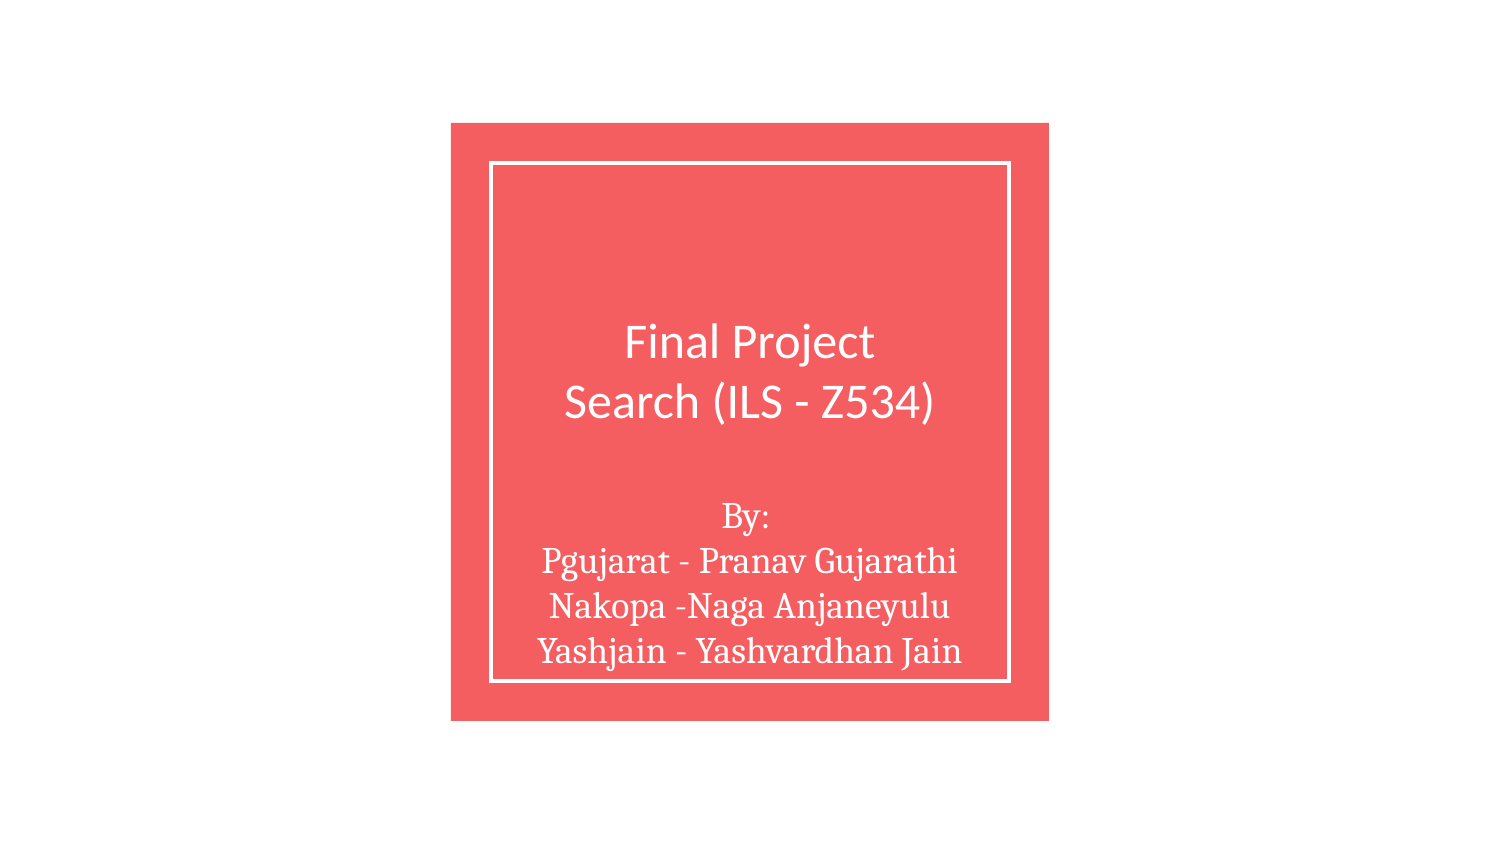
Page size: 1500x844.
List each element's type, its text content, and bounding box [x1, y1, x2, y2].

title Final Project Search (ILS - Z534) [507, 209, 993, 527]
subtitle By: Pgujarat - Pranav Gujarathi Nakopa -Naga Anjaneyulu Yashjain - Yashvardhan Jain [507, 535, 993, 686]
